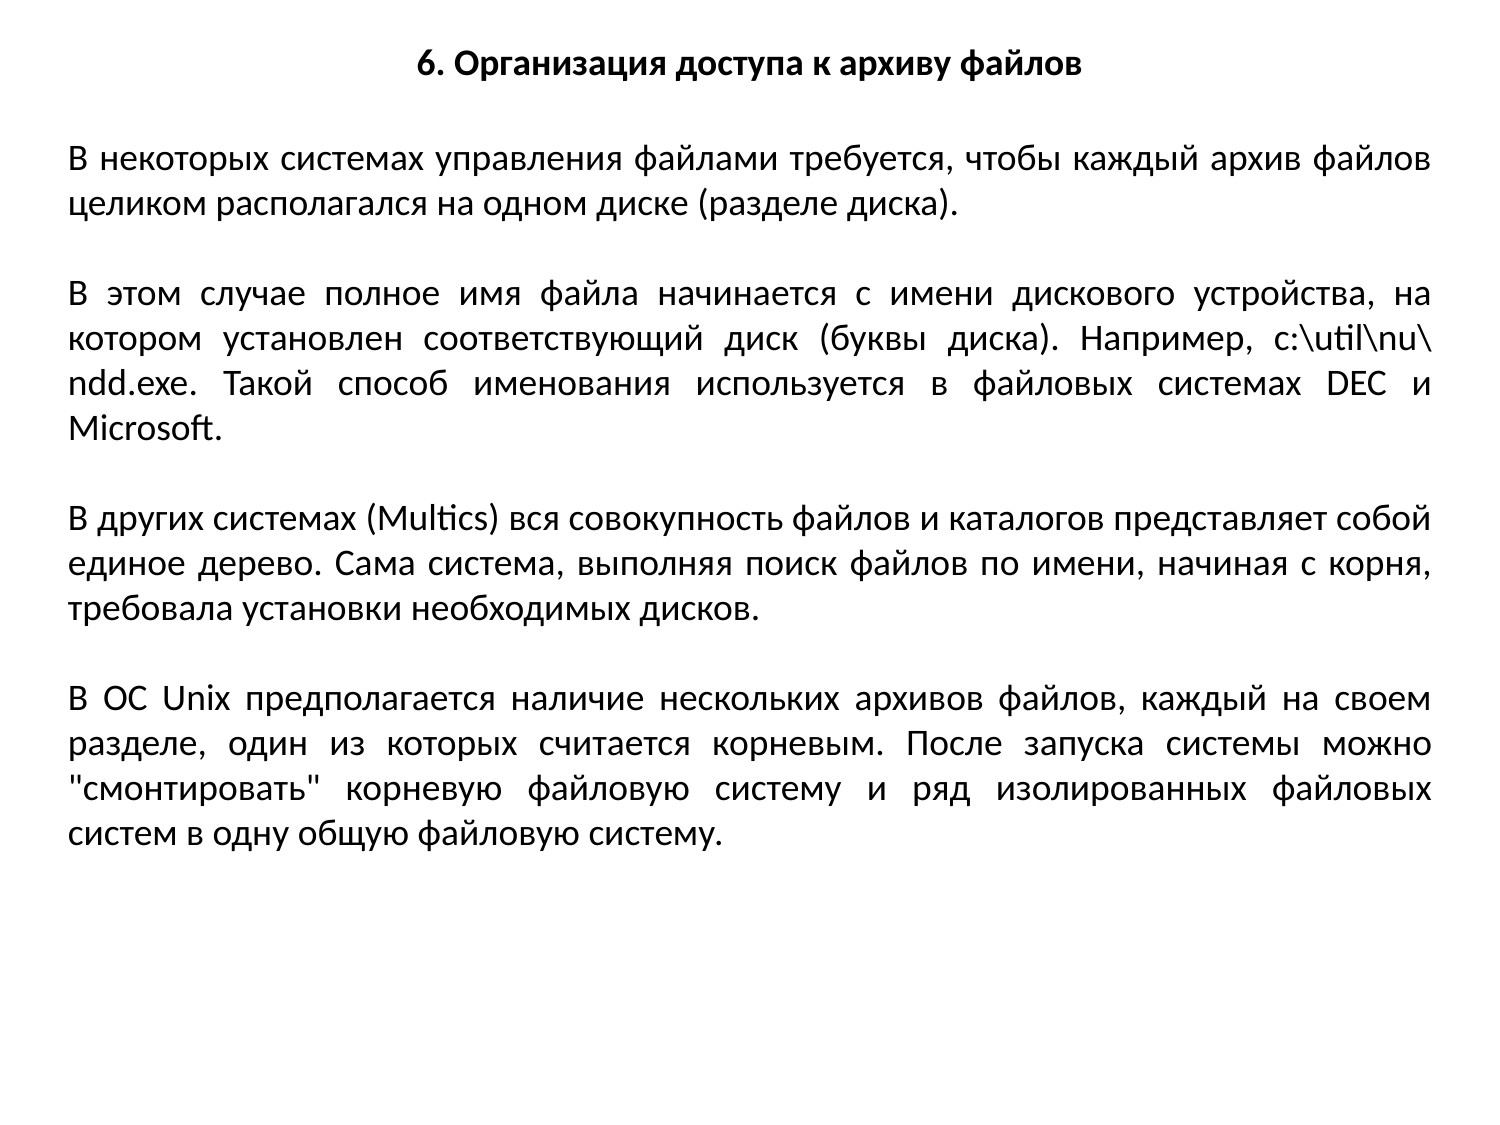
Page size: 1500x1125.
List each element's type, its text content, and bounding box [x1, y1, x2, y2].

text_box 6. Организация доступа к архиву файлов [29, 30, 1471, 91]
text_box В некоторых системах управления файлами требуется, чтобы каждый архив файлов целиком располагался на одном диске (разделе диска). В этом случае полное имя файла начинается с имени дискового устройства, на котором установлен соответствующий диск (буквы диска). Например, c:\util\nu\ndd.exe. Такой способ именования используется в файловых системах DEC и Microsoft. В других системах (Multics) вся совокупность файлов и каталогов представляет собой единое дерево. Сама система, выполняя поиск файлов по имени, начиная с корня, требовала установки необходимых дисков. В ОС Unix предполагается наличие нескольких архивов файлов, каждый на своем разделе, один из которых считается корневым. После запуска системы можно "смонтировать" корневую файловую систему и ряд изолированных файловых систем в одну общую файловую систему. [53, 125, 1448, 861]
